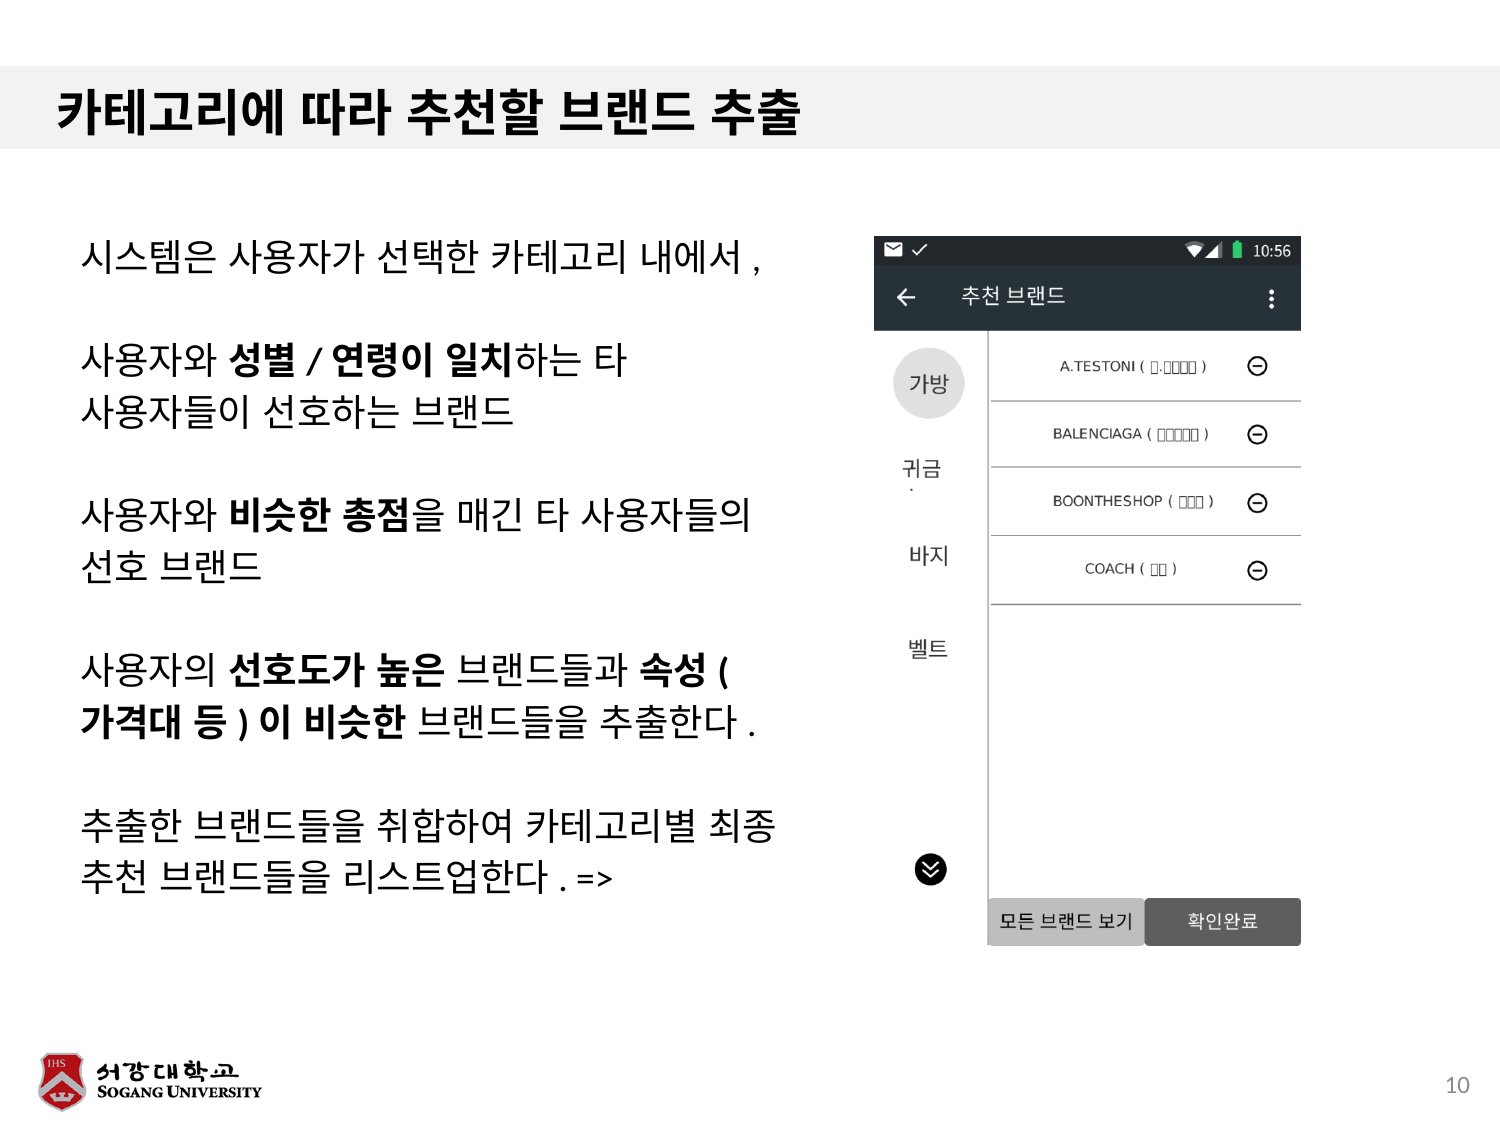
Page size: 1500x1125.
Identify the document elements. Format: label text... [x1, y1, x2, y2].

picture [874, 236, 1301, 946]
text_box 시스템은 사용자가 선택한 카테고리 내에서, 사용자와 성별/연령이 일치하는 타 사용자들이 선호하는 브랜드 사용자와 비슷한 총점을 매긴 타 사용자들의 선호 브랜드 사용자의 선호도가 높은 브랜드들과 속성(가격대 등)이 비슷한 브랜드들을 추출한다. 추출한 브랜드들을 취합하여 카테고리별 최종 추천 브랜드들을 리스트업한다. => [65, 219, 816, 907]
slide_number 10 [1147, 1053, 1485, 1114]
title 카테고리에 따라 추천할 브랜드 추출 [41, 64, 1459, 149]
picture [0, 1031, 294, 1125]
